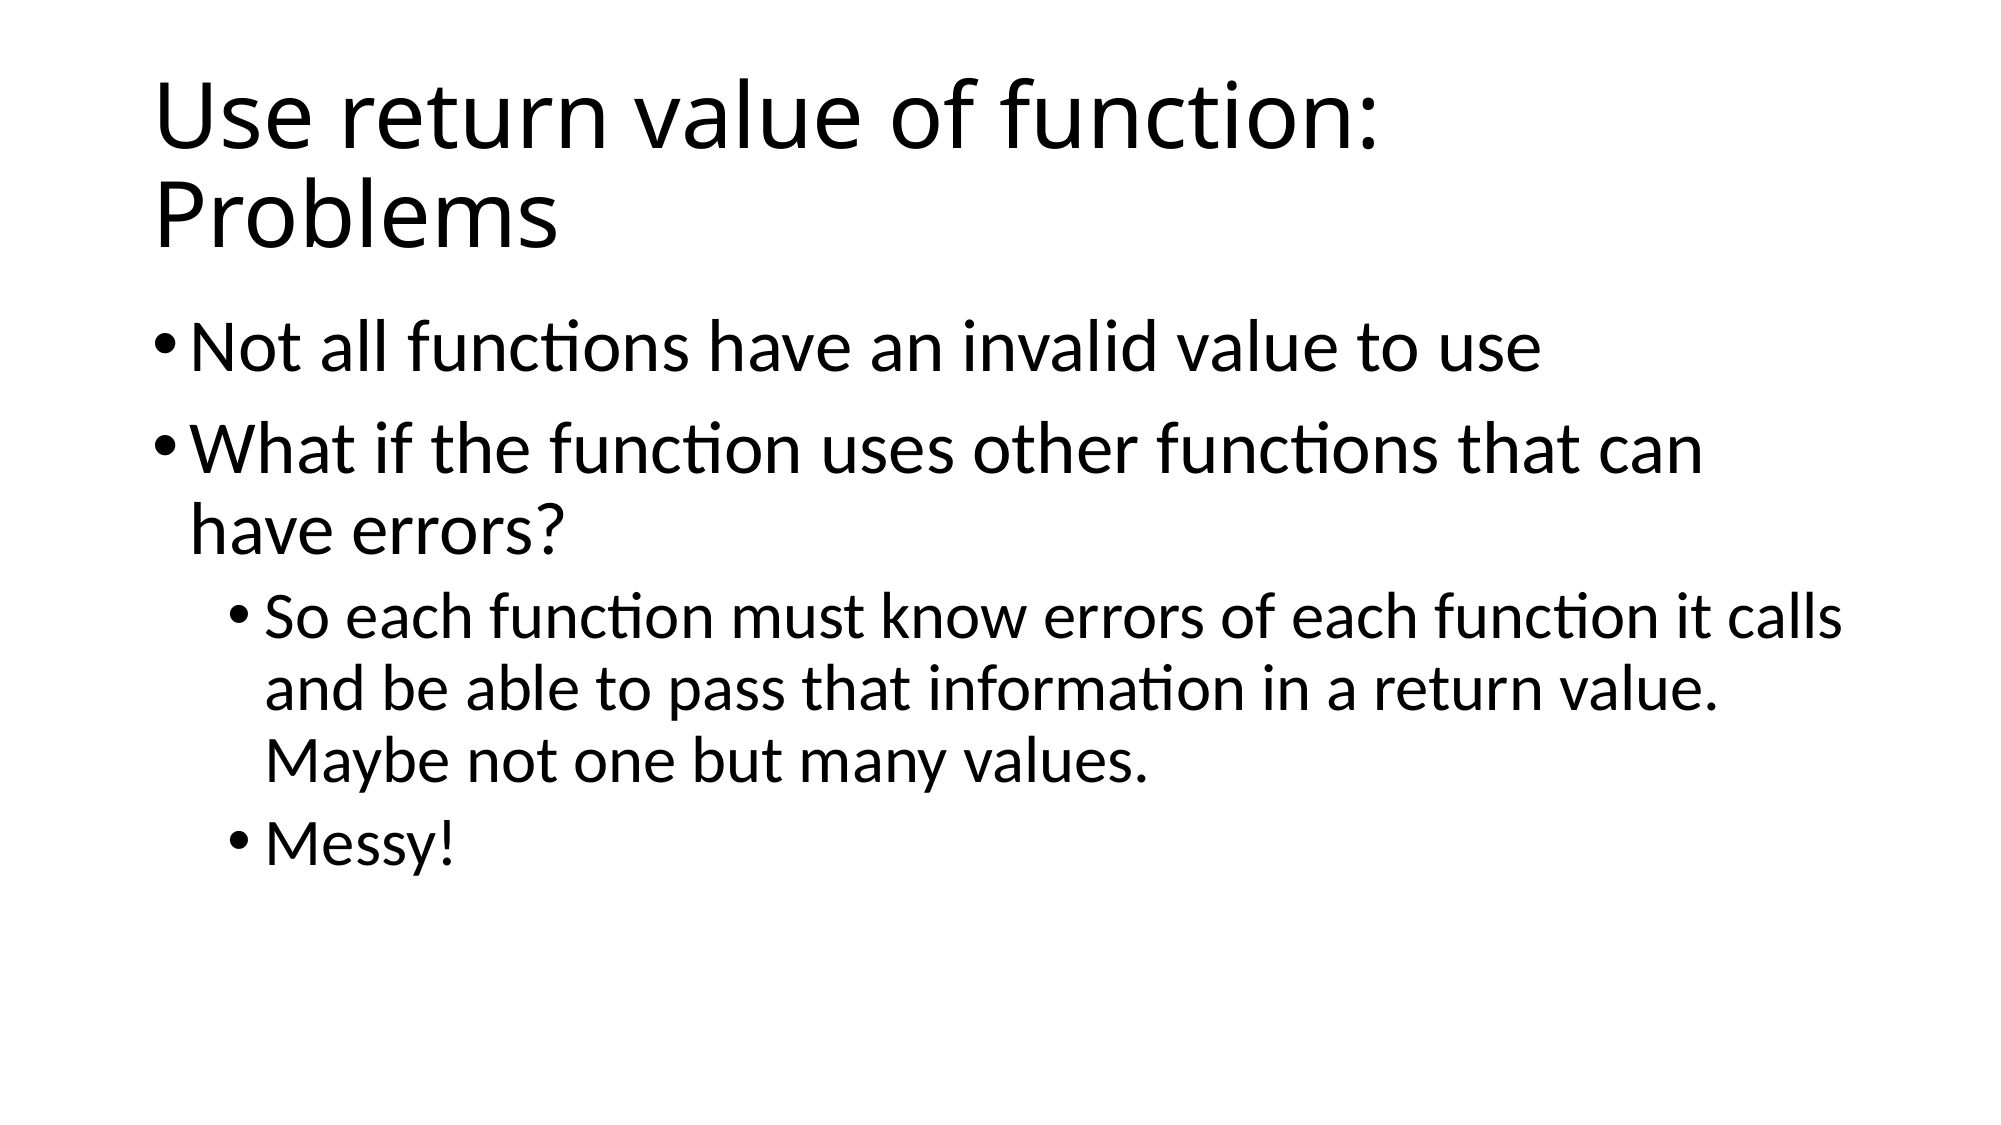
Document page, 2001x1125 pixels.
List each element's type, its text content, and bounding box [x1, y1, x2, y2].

title Use return value of function: Problems [137, 59, 1863, 278]
list Not all functions have an invalid value to use What if the function uses other functions that can have errors? So each function must know errors of each function it calls and be able to pass that information in a return value. Maybe not one but many values. Messy! [137, 299, 1863, 1014]
